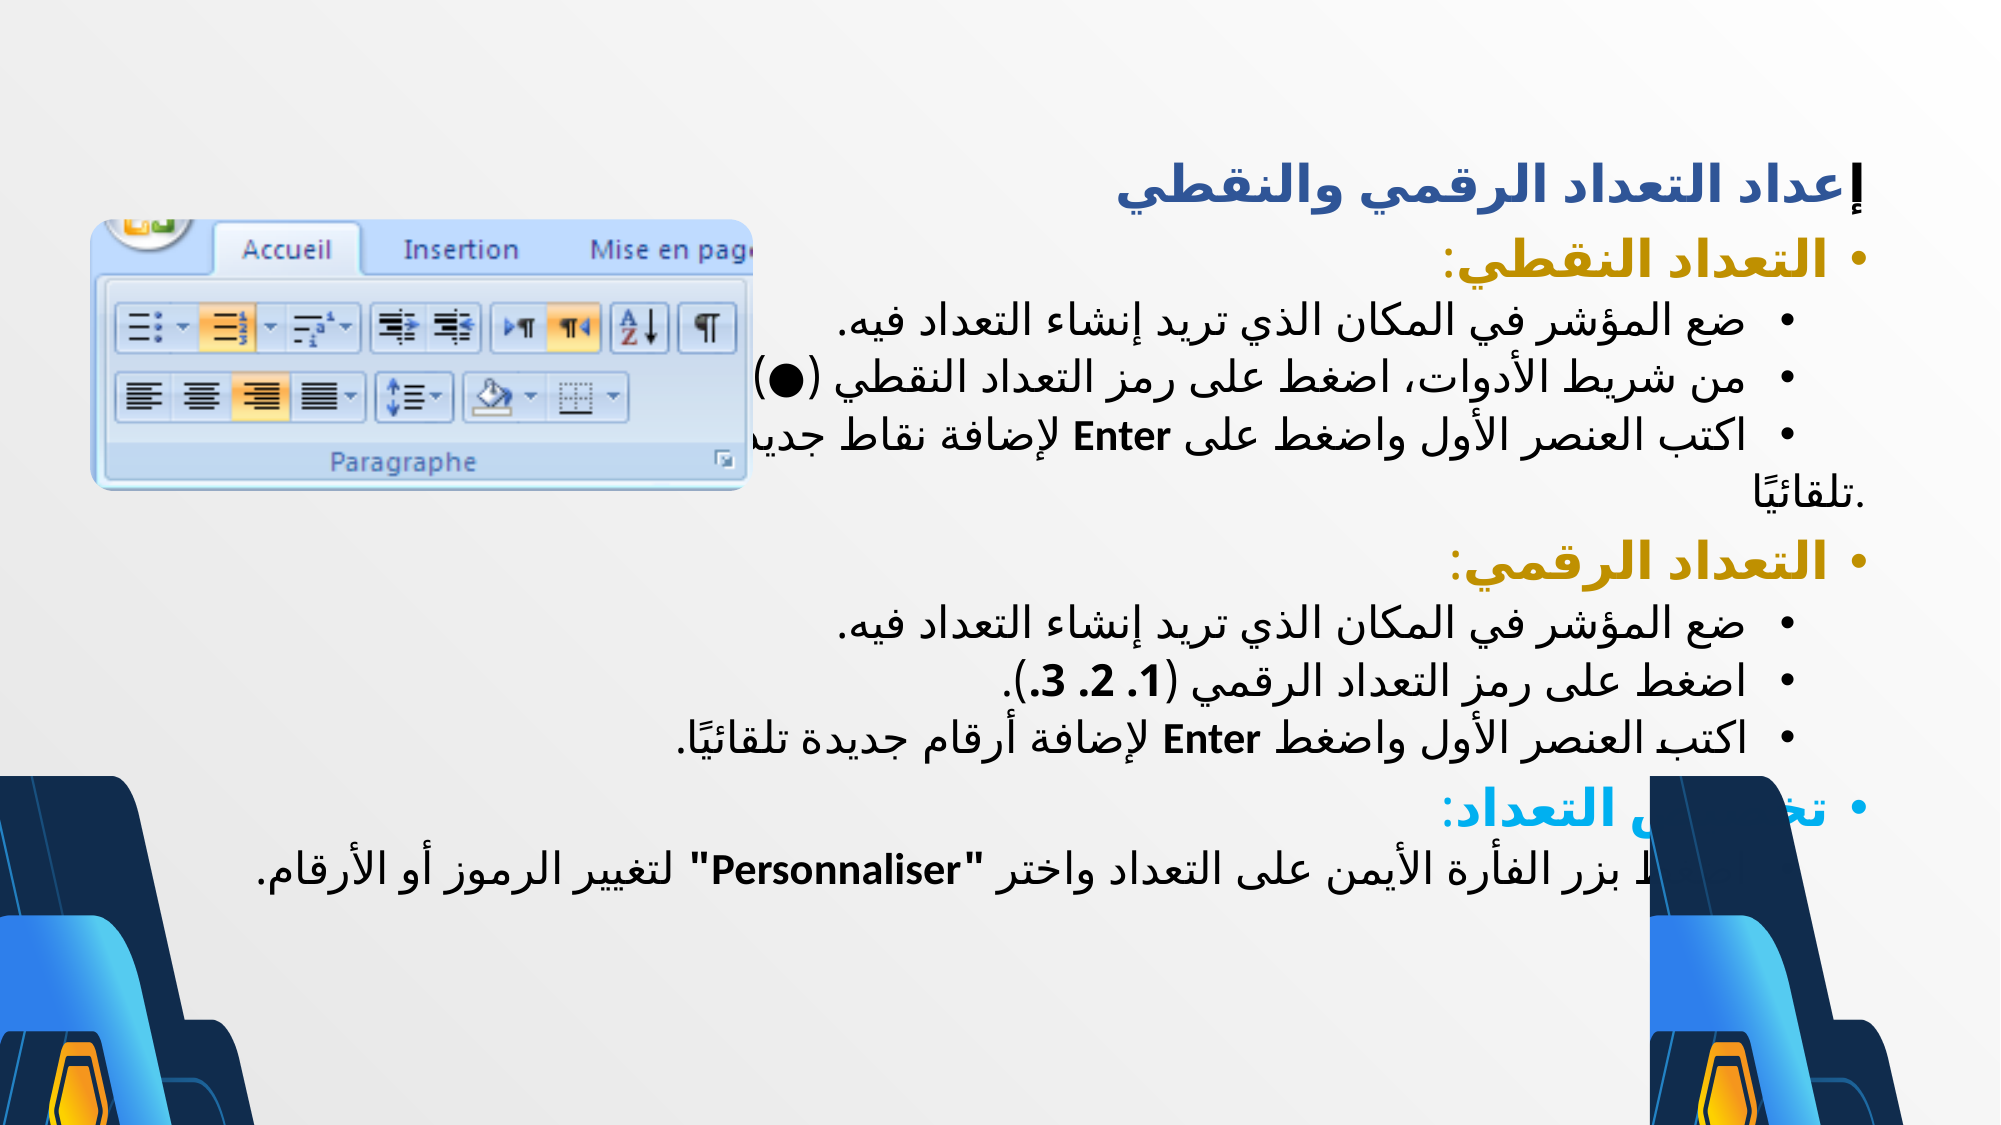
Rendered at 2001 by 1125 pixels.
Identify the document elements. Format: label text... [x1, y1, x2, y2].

text_box [1649, 776, 2000, 1125]
list إعداد التعداد الرقمي والنقطي التعداد النقطي: ضع المؤشر في المكان الذي تريد إنشاء التعداد فيه. من شريط الأدوات، اضغط على رمز التعداد النقطي (●). اكتب العنصر الأول واضغط على Enter لإضافة نقاط جديدة تلقائيًا. التعداد الرقمي: ضع المؤشر في المكان الذي تريد إنشاء التعداد فيه. اضغط على رمز التعداد الرقمي (1. 2. 3.). اكتب العنصر الأول واضغط Enter لإضافة أرقام جديدة تلقائيًا. تخصيص التعداد: اضغط بزر الفأرة الأيمن على التعداد واختر "Personnaliser" لتغيير الرموز أو الأرقام. [161, 150, 1881, 906]
picture [90, 219, 753, 491]
text_box [0, 776, 351, 1125]
